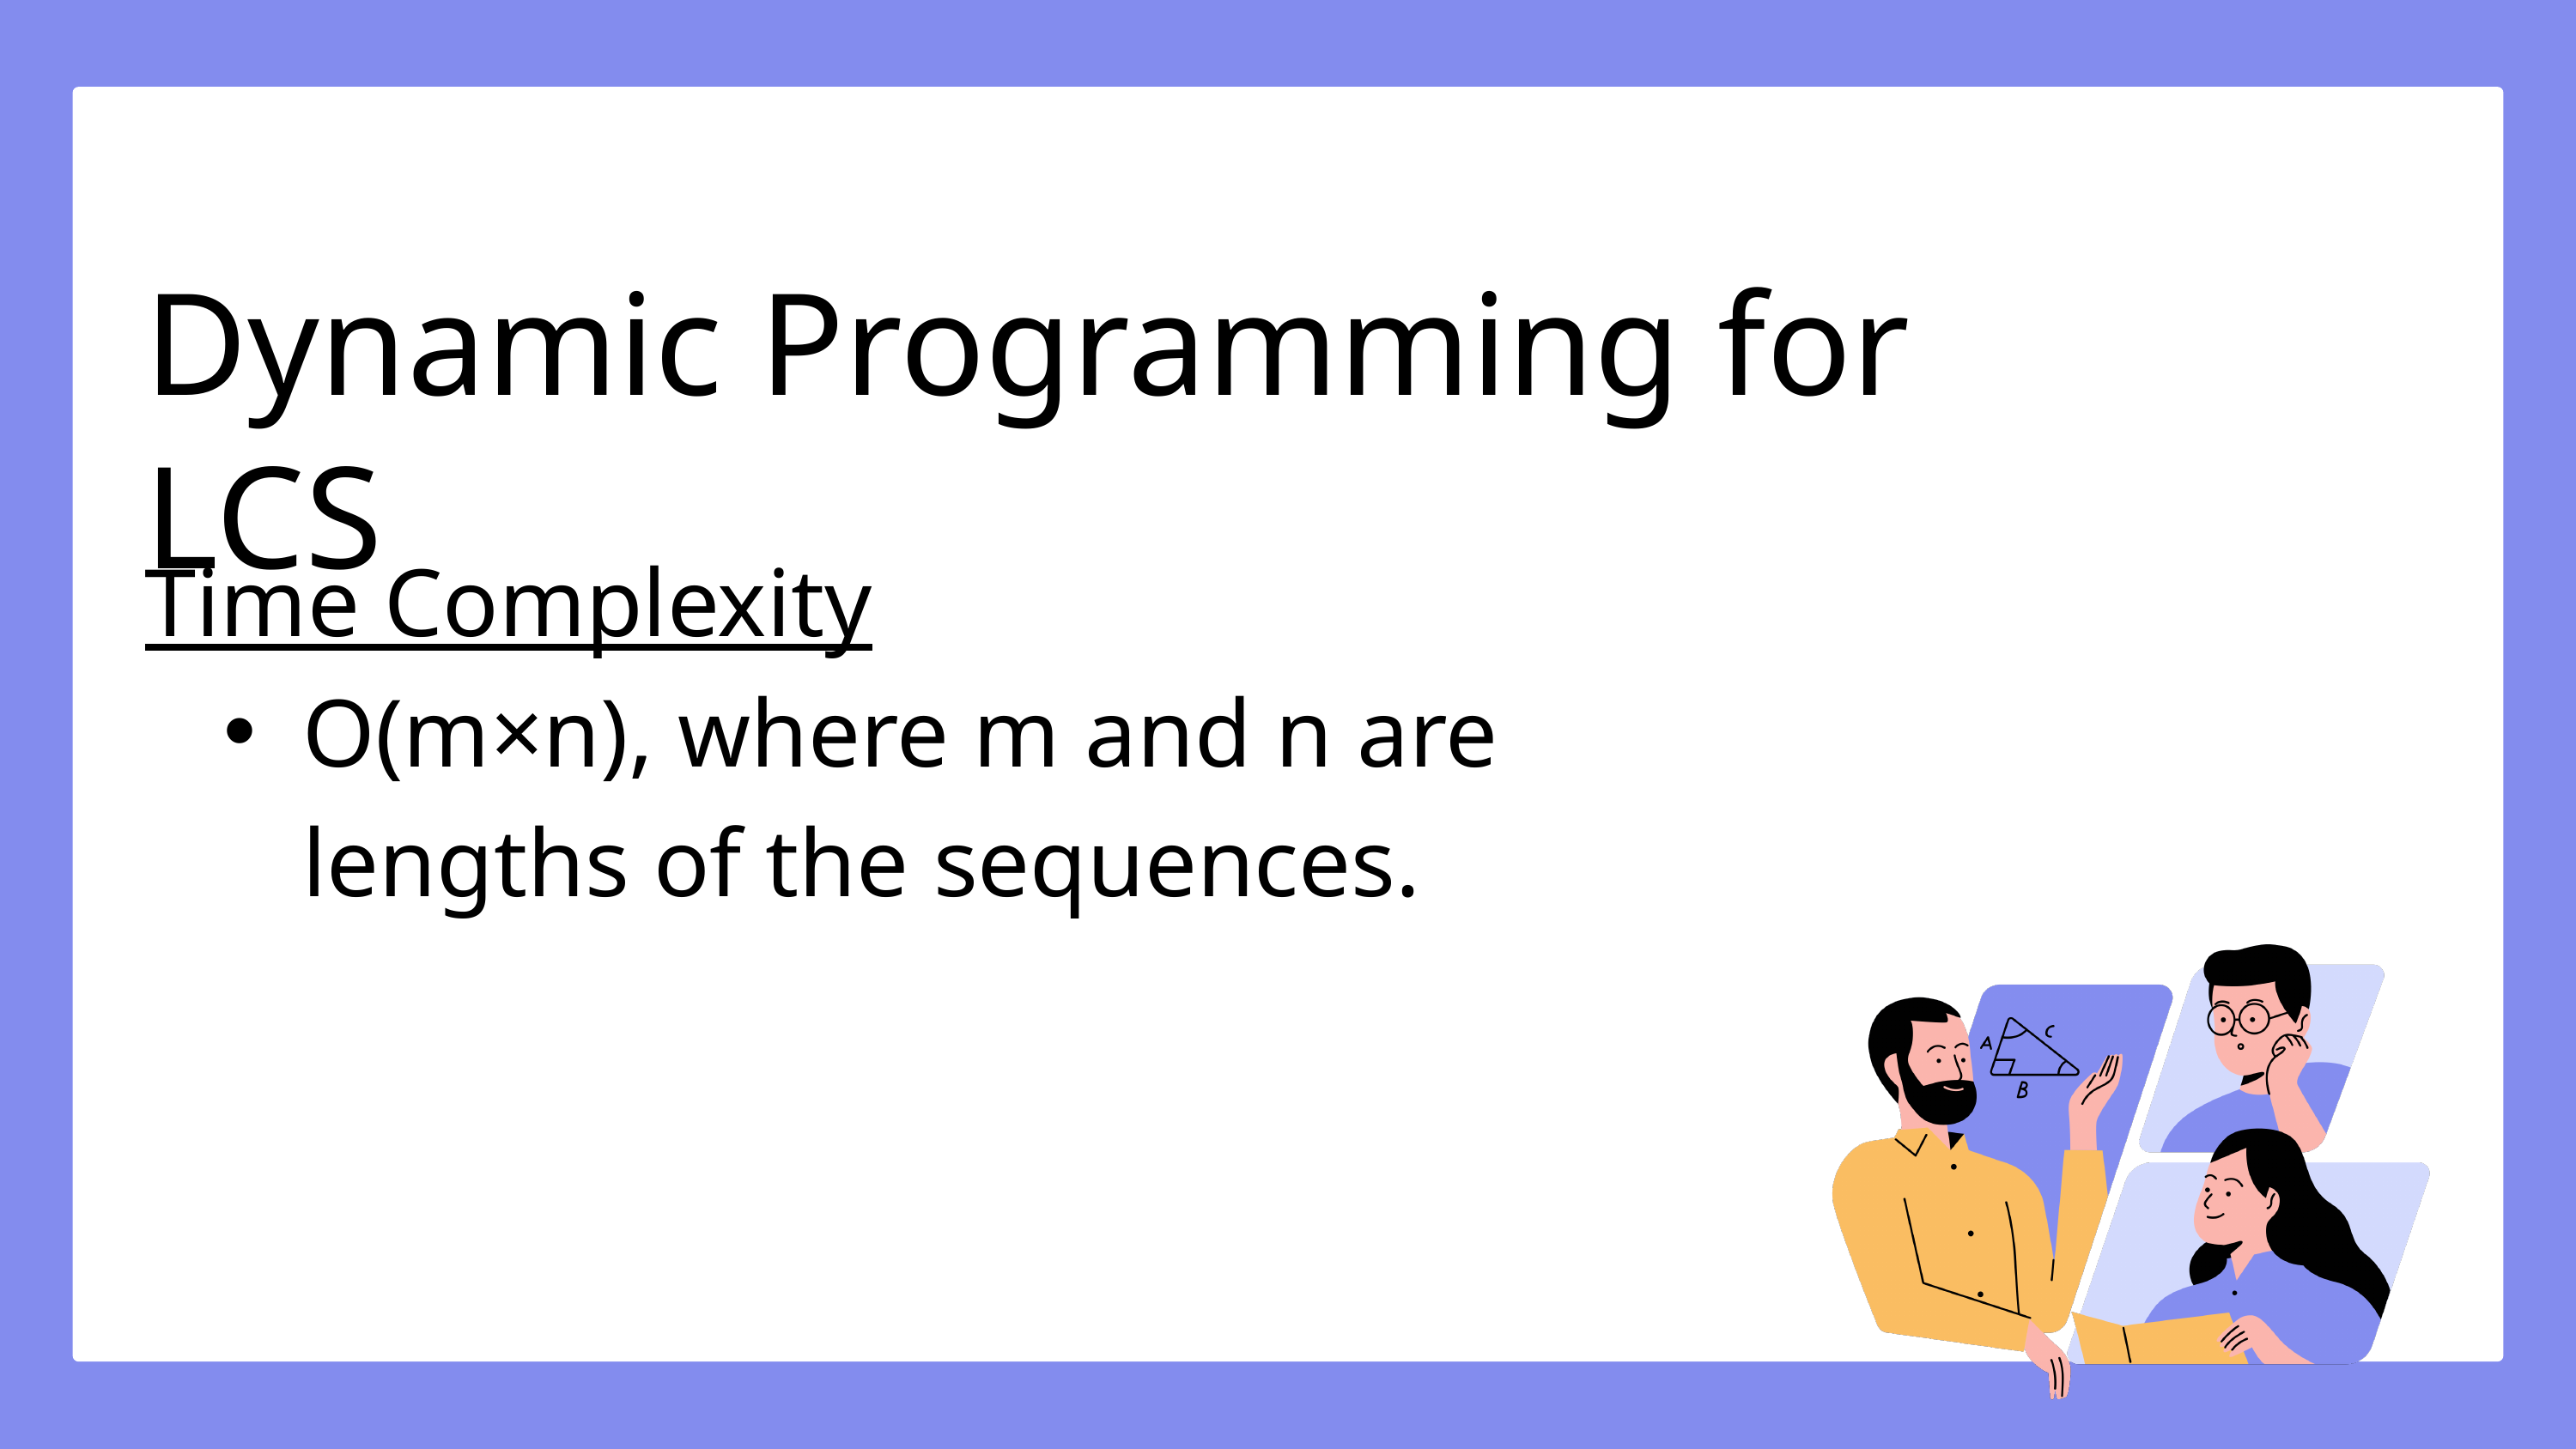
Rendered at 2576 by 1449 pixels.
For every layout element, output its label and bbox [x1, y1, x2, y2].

text_box [1825, 1372, 2432, 1401]
text_box [72, 86, 2504, 1362]
